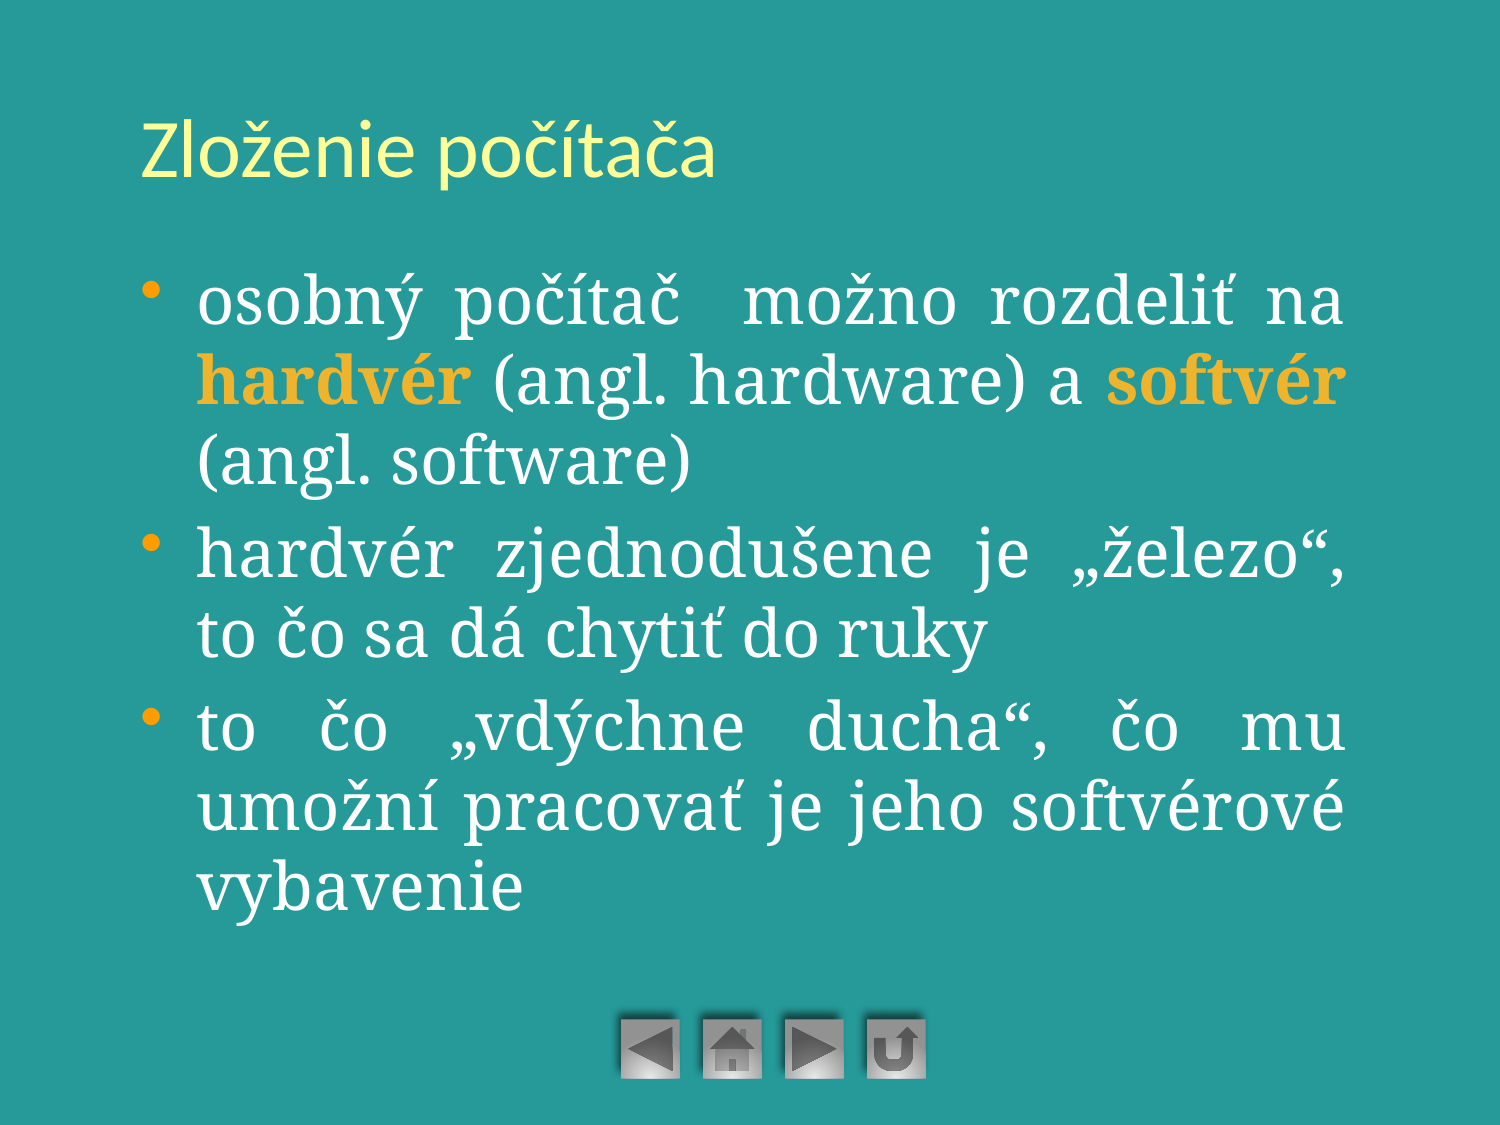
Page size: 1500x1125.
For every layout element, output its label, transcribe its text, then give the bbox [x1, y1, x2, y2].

text_box [785, 1019, 844, 1079]
text_box [621, 1019, 680, 1079]
list osobný počítač možno rozdeliť na hardvér (angl. hardware) a softvér (angl. software) hardvér zjednodušene je „železo“, to čo sa dá chytiť do ruky to čo „vdýchne ducha“, čo mu umožní pracovať je jeho softvérové vybavenie [124, 249, 1363, 988]
title Zloženie počítača [124, 49, 1363, 238]
text_box [867, 1019, 926, 1079]
text_box [703, 1019, 762, 1079]
